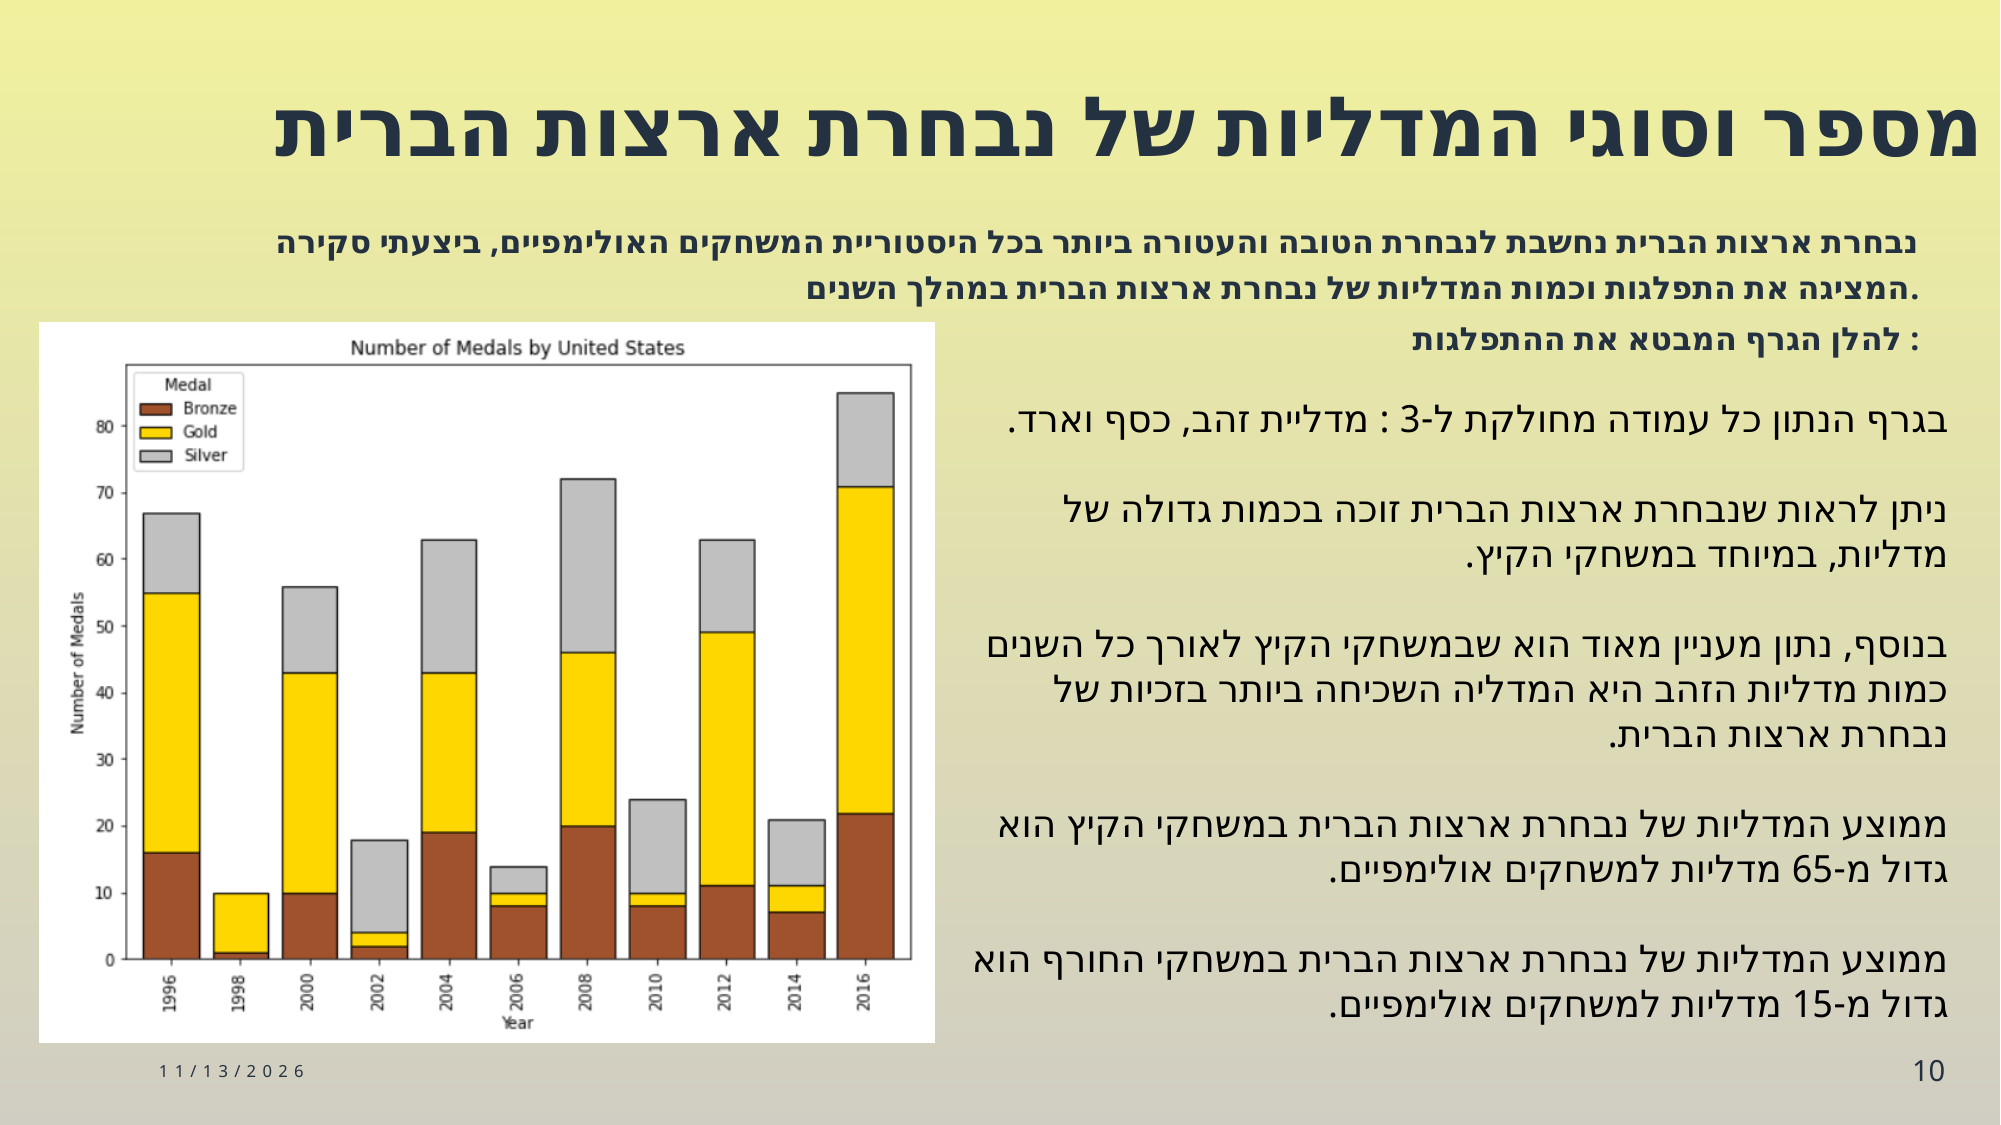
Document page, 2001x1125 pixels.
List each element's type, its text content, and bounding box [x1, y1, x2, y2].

picture [38, 322, 936, 1044]
list נבחרת ארצות הברית נחשבת לנבחרת הטובה והעטורה ביותר בכל היסטוריית המשחקים האולימפיים, ביצעתי סקירה המציגה את התפלגות וכמות המדליות של נבחרת ארצות הברית במהלך השנים. להלן הגרף המבטא את ההתפלגות : [155, 206, 1935, 369]
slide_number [143, 1044, 594, 1103]
title מספר וסוגי המדליות של נבחרת ארצות הברית [22, 66, 2000, 274]
text_box בגרף הנתון כל עמודה מחולקת ל-3 : מדליית זהב, כסף וארד. ניתן לראות שנבחרת ארצות הברית זוכה בכמות גדולה של מדליות, במיוחד במשחקי הקיץ. בנוסף, נתון מעניין מאוד הוא שבמשחקי הקיץ לאורך כל השנים כמות מדליות הזהב היא המדליה השכיחה ביותר בזכיות של נבחרת ארצות הברית. ממוצע המדליות של נבחרת ארצות הברית במשחקי הקיץ הוא גדול מ-65 מדליות למשחקים אולימפיים. ממוצע המדליות של נבחרת ארצות הברית במשחקי החורף הוא גדול מ-15 מדליות למשחקים אולימפיים. [951, 388, 1964, 1125]
